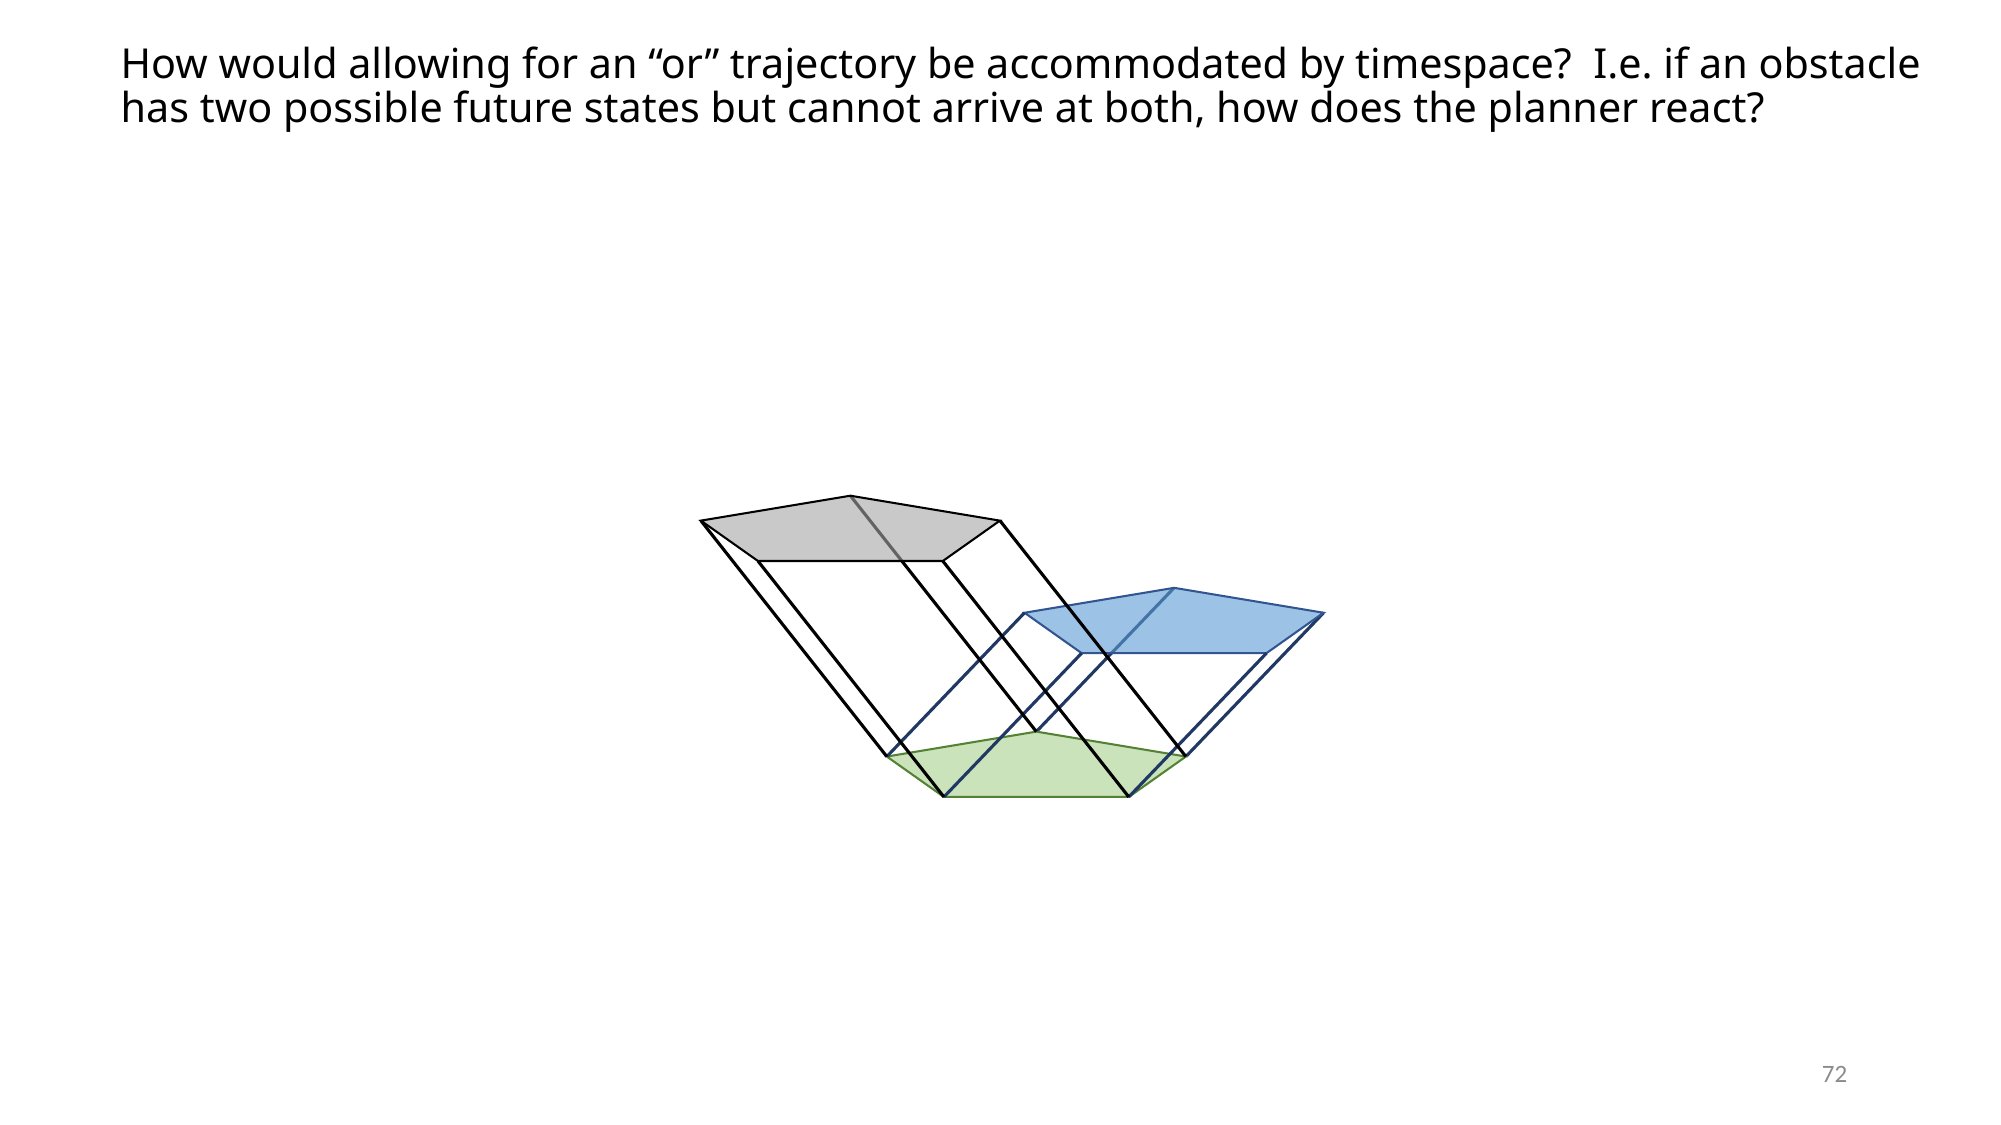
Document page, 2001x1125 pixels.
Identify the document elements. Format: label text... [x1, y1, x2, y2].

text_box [942, 561, 1129, 797]
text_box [757, 561, 942, 797]
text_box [999, 520, 1186, 757]
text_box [850, 495, 1037, 561]
text_box [1186, 588, 1327, 614]
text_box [1129, 653, 1267, 797]
slide_number 72 [1412, 1042, 1863, 1103]
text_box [700, 520, 887, 757]
title How would allowing for an “or” trajectory be accommodated by timespace? I.e. if an obstacle has two possible future states but cannot arrive at both, how does the planner react? [105, 13, 1972, 161]
text_box [703, 494, 853, 520]
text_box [1186, 612, 1324, 757]
